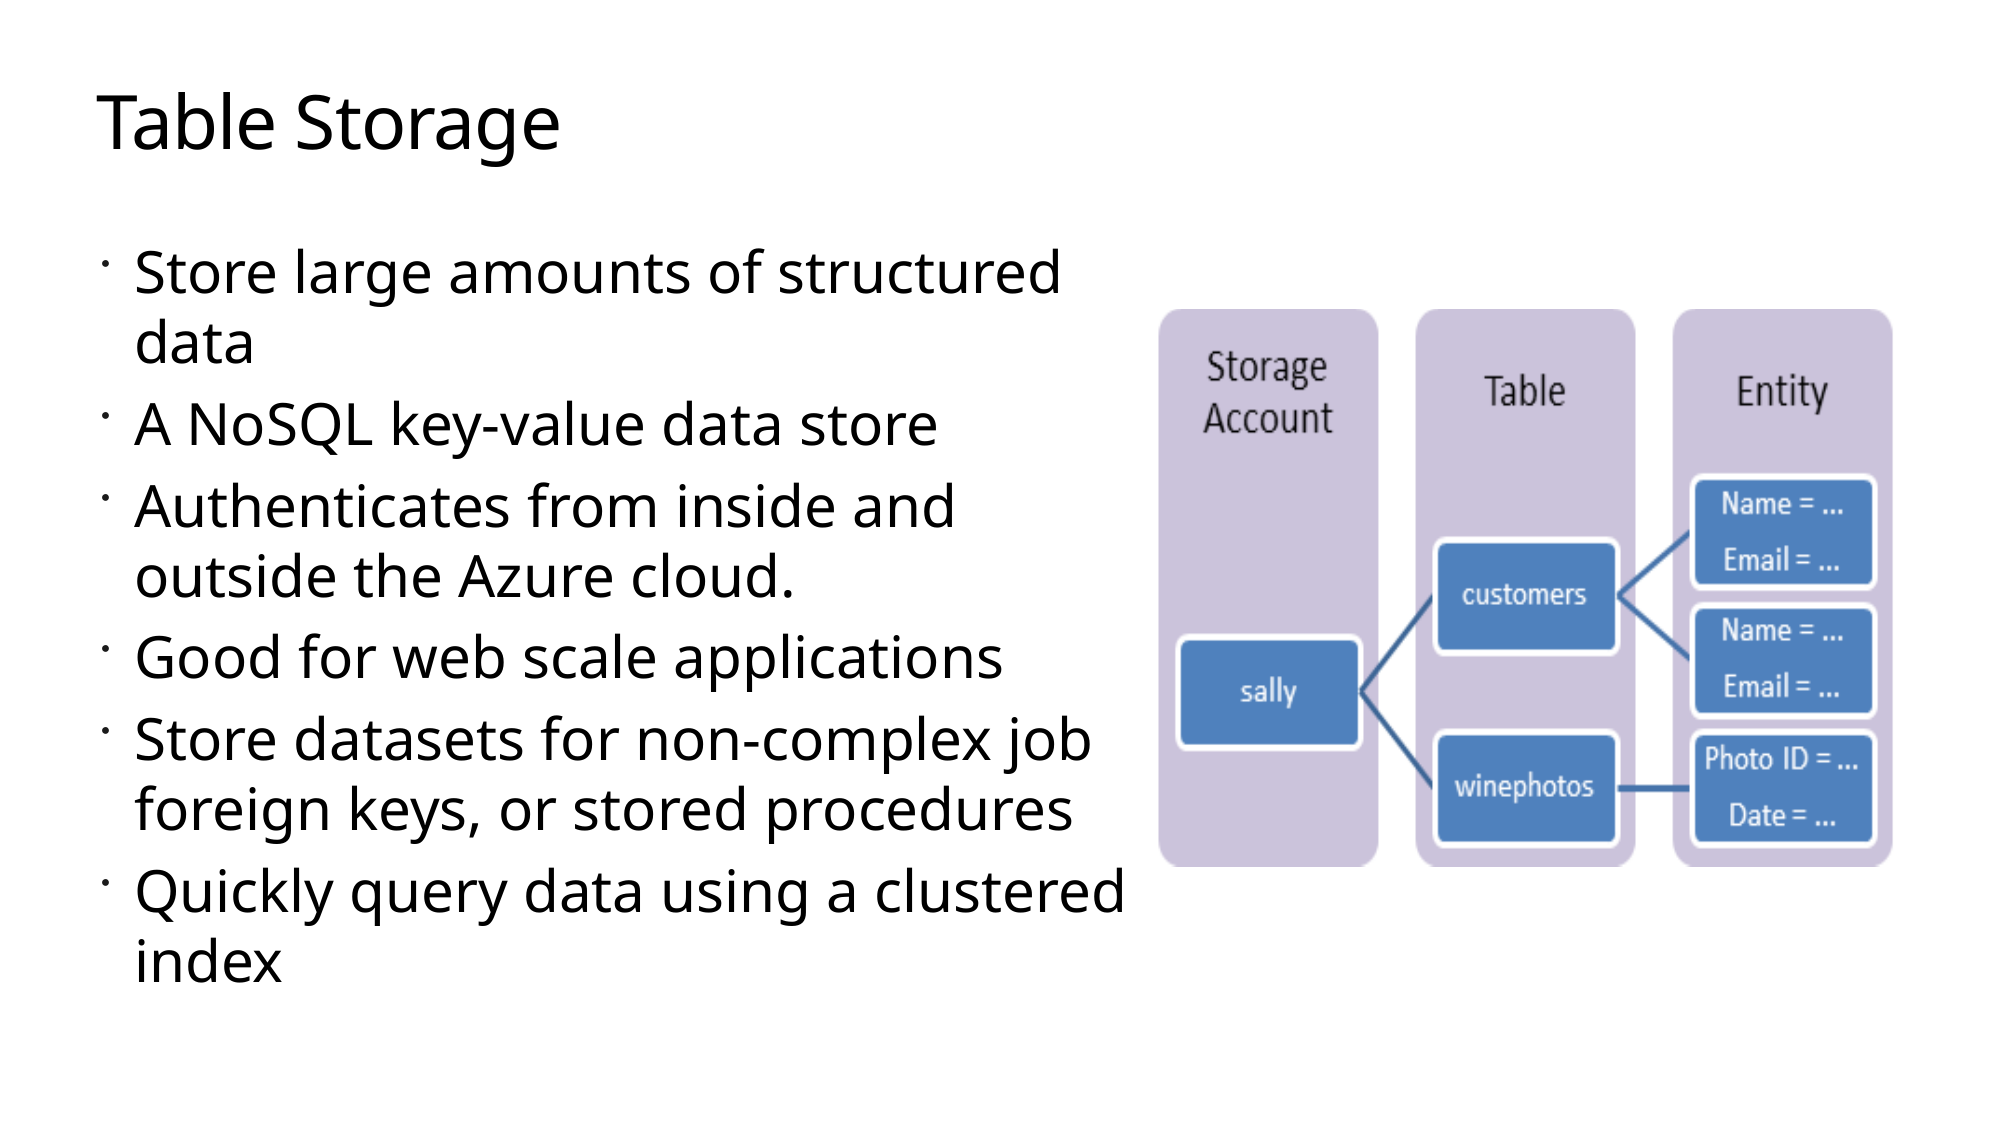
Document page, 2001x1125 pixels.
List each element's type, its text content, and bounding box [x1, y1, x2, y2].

picture [1090, 309, 1962, 867]
title Table Storage [96, 75, 1904, 166]
list Store large amounts of structured data A NoSQL key-value data store Authenticates from inside and outside the Azure cloud. Good for web scale applications Store datasets for non-complex jobs, foreign keys, or stored procedures Quickly query data using a clustered index [96, 235, 1162, 943]
